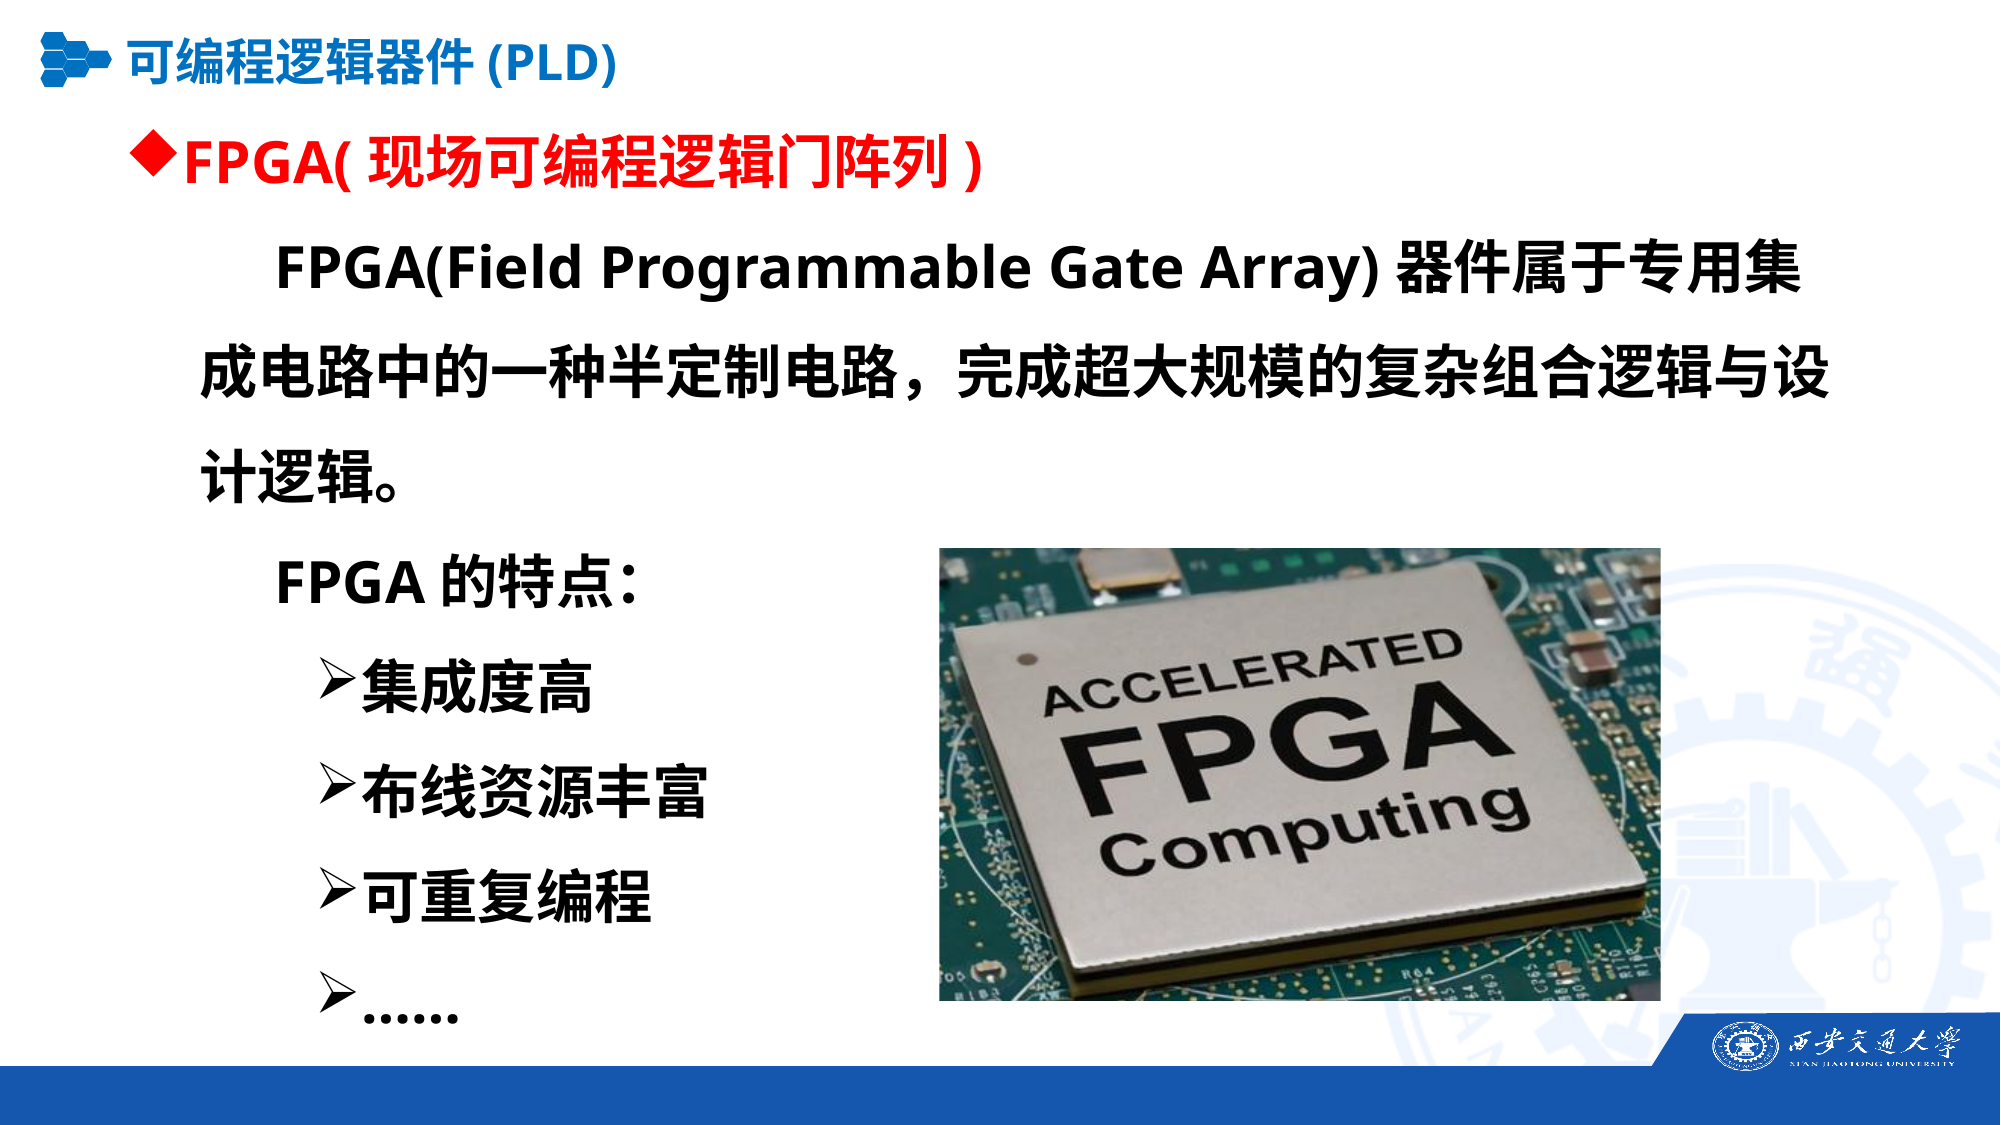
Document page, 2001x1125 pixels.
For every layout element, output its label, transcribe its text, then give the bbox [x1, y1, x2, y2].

text_box FPGA(现场可编程逻辑门阵列) FPGA(Field Programmable Gate Array)器件属于专用集成电路中的一种半定制电路，完成超大规模的复杂组合逻辑与设计逻辑。 FPGA的特点： 集成度高 布线资源丰富 可重复编程 …… [109, 118, 1847, 1043]
text_box 可编程逻辑器件(PLD) [110, 22, 633, 98]
picture [939, 548, 1661, 1001]
